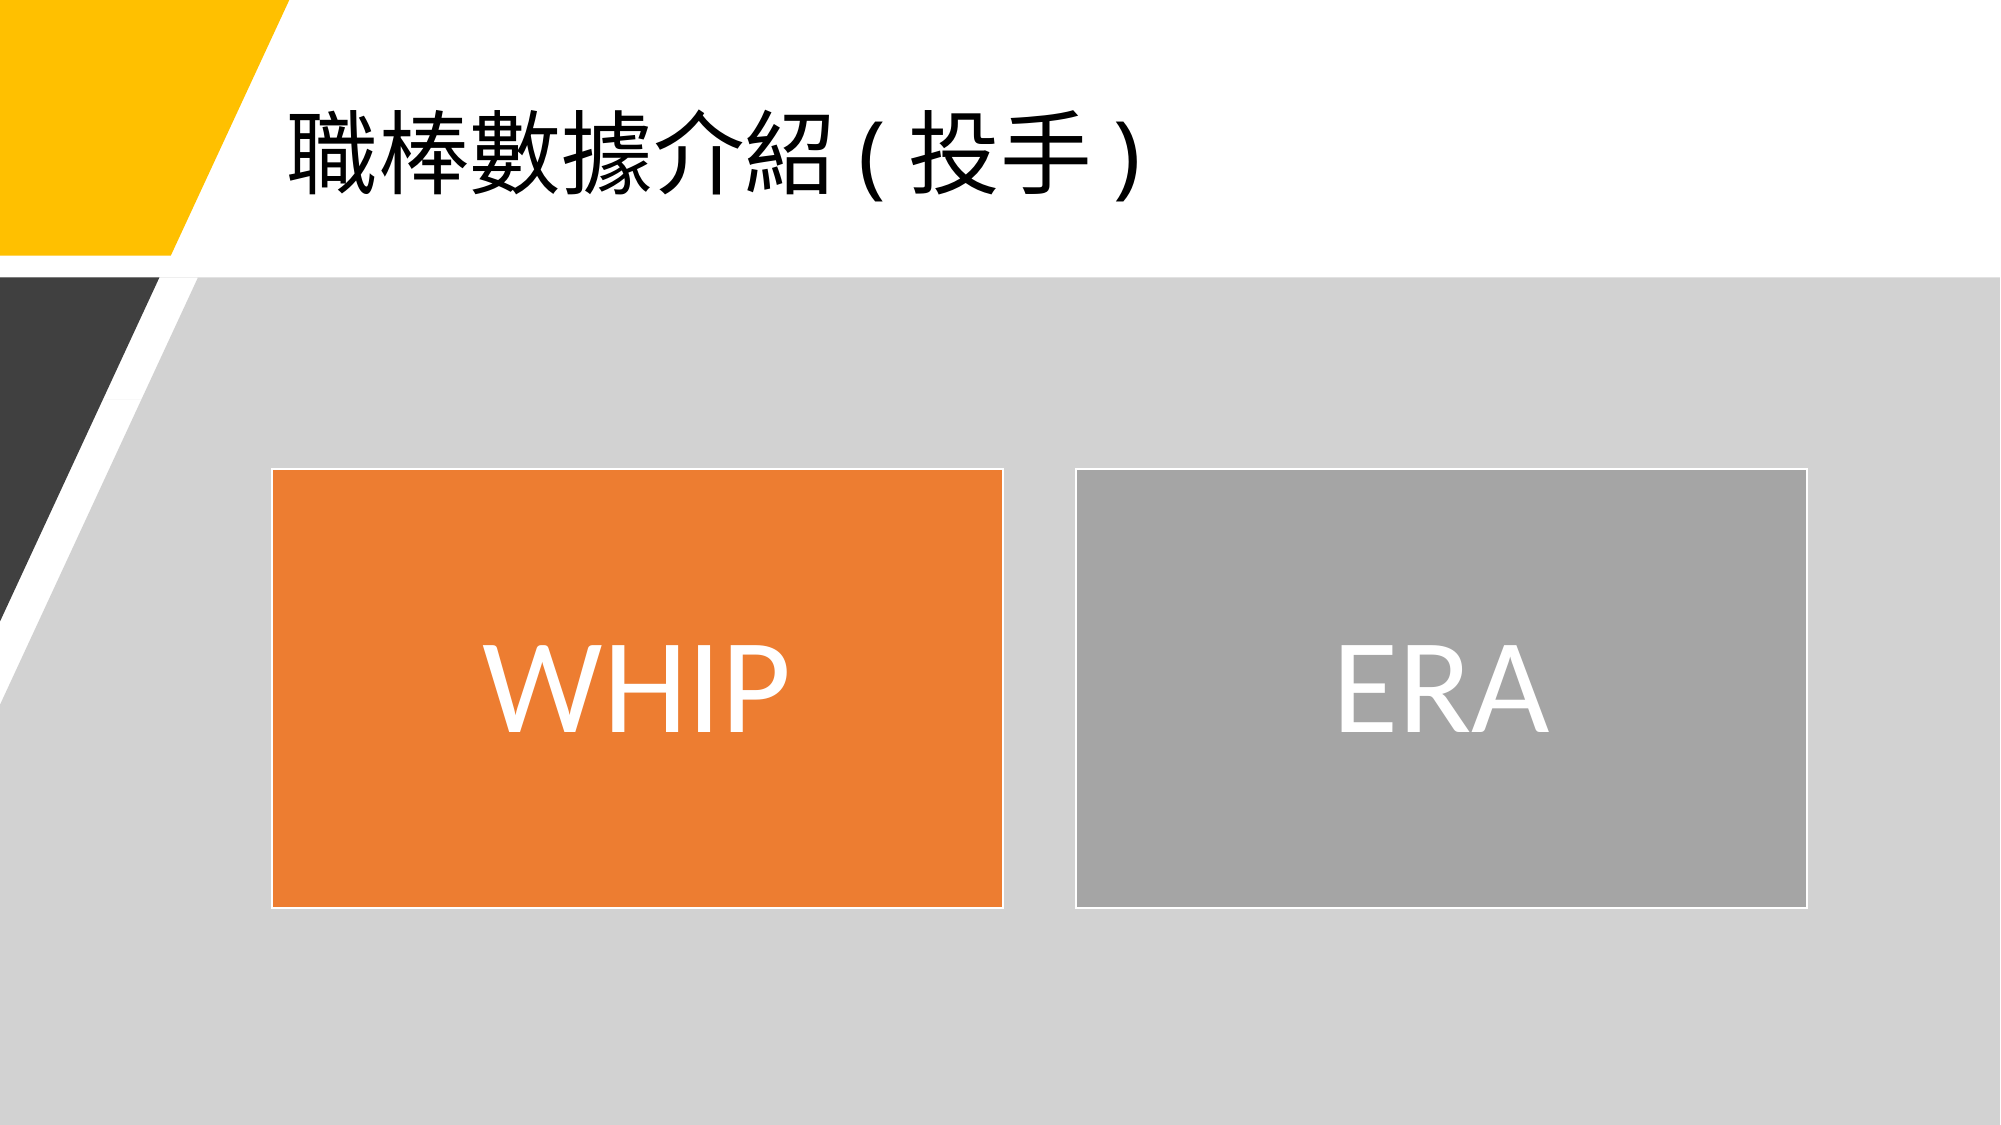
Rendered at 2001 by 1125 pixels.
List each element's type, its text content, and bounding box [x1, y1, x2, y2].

title 職棒數據介紹(投手) [271, 60, 1808, 255]
text_box [0, 0, 291, 257]
text_box [0, 276, 162, 622]
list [271, 356, 1808, 1020]
text_box [0, 276, 2000, 1125]
